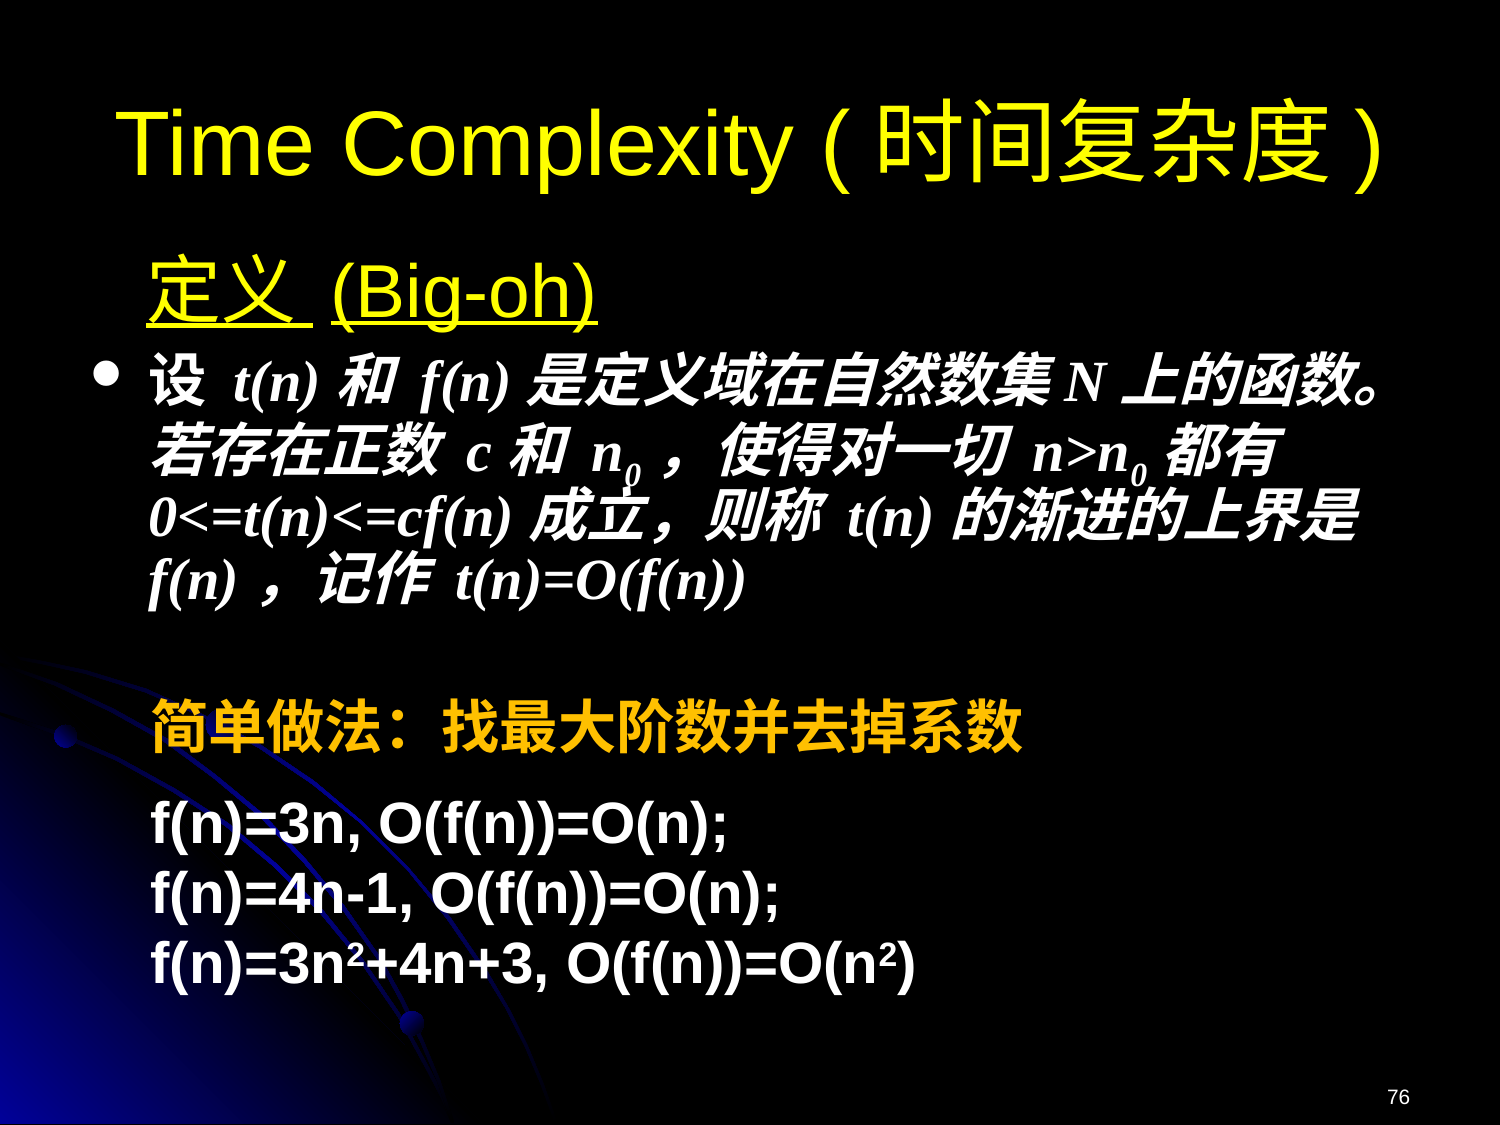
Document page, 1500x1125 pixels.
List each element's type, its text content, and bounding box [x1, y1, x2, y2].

text_box 简单做法：找最大阶数并去掉系数 f(n)=3n, O(f(n))=O(n); f(n)=4n-1, O(f(n))=O(n); f(n)=3n2+4n+3, O(f(n))=O(n2) [135, 682, 1247, 1003]
slide_number 76 [1074, 1051, 1425, 1125]
text_box Time Complexity (时间复杂度) [74, 45, 1425, 233]
list 设 t(n)和 f(n)是定义域在自然数集N上的函数。若存在正数 c和 n0，使得对一切 n>n0都有0<=t(n)<=cf(n)成立，则称 t(n)的渐进的上界是 f(n)，记作 t(n)=O(f(n)) [74, 262, 1459, 1012]
text_box 定义 (Big-oh) [131, 234, 613, 340]
